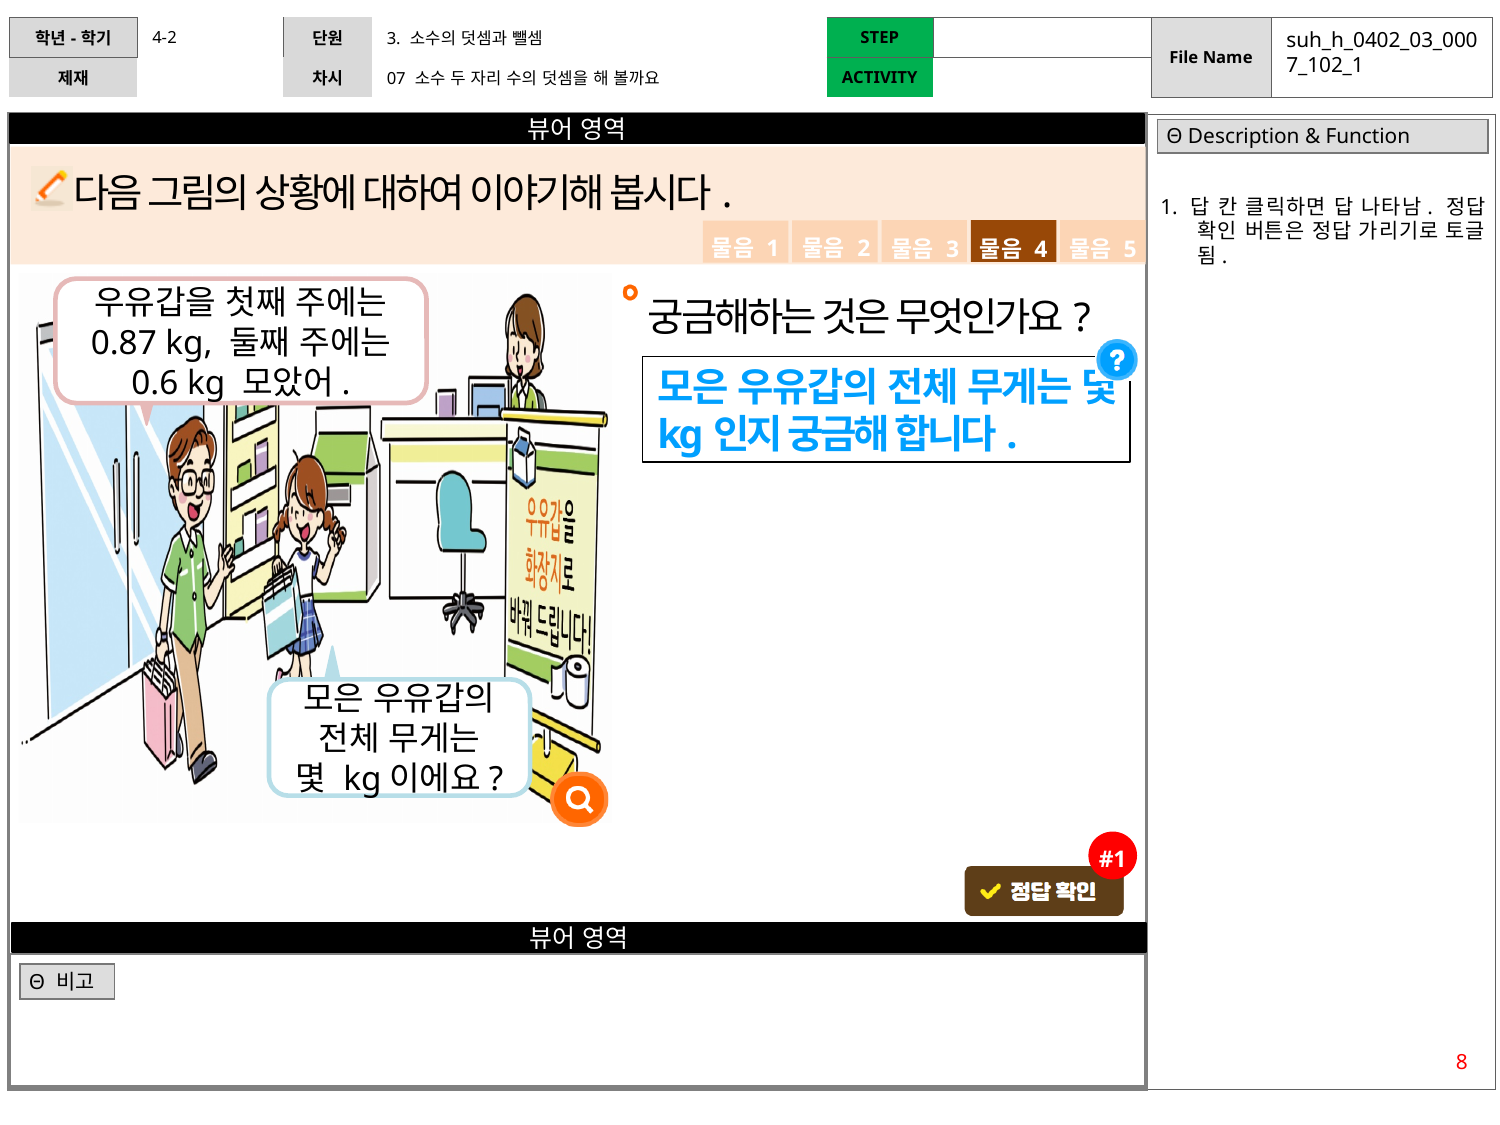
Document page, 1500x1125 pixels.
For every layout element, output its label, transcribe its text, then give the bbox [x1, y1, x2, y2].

picture [619, 281, 640, 303]
picture [18, 272, 612, 829]
text_box 모은 우유갑의 전체 무게는 몇 kg인지 궁금해 합니다. [642, 356, 1131, 463]
text_box [9, 145, 1148, 266]
picture [31, 166, 73, 211]
picture [1094, 337, 1138, 381]
text_box 다음 그림의 상황에 대하여 이야기해 봅시다. [58, 160, 828, 223]
table_header Θ Description & Function [1158, 120, 1487, 152]
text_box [55, 278, 427, 426]
text_box suh_h_0402_03_0007_102_1 [1271, 18, 1500, 84]
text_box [702, 219, 1146, 263]
text_box 궁금해하는 것은 무엇인가요? [633, 261, 1142, 348]
text_box 1. 답 칸 클릭하면 답 나타남. 정답 확인 버튼은 정답 가리기로 토글 됨. [1145, 160, 1500, 301]
picture [963, 863, 1126, 918]
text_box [268, 645, 531, 796]
text_box #1 [1086, 829, 1140, 876]
